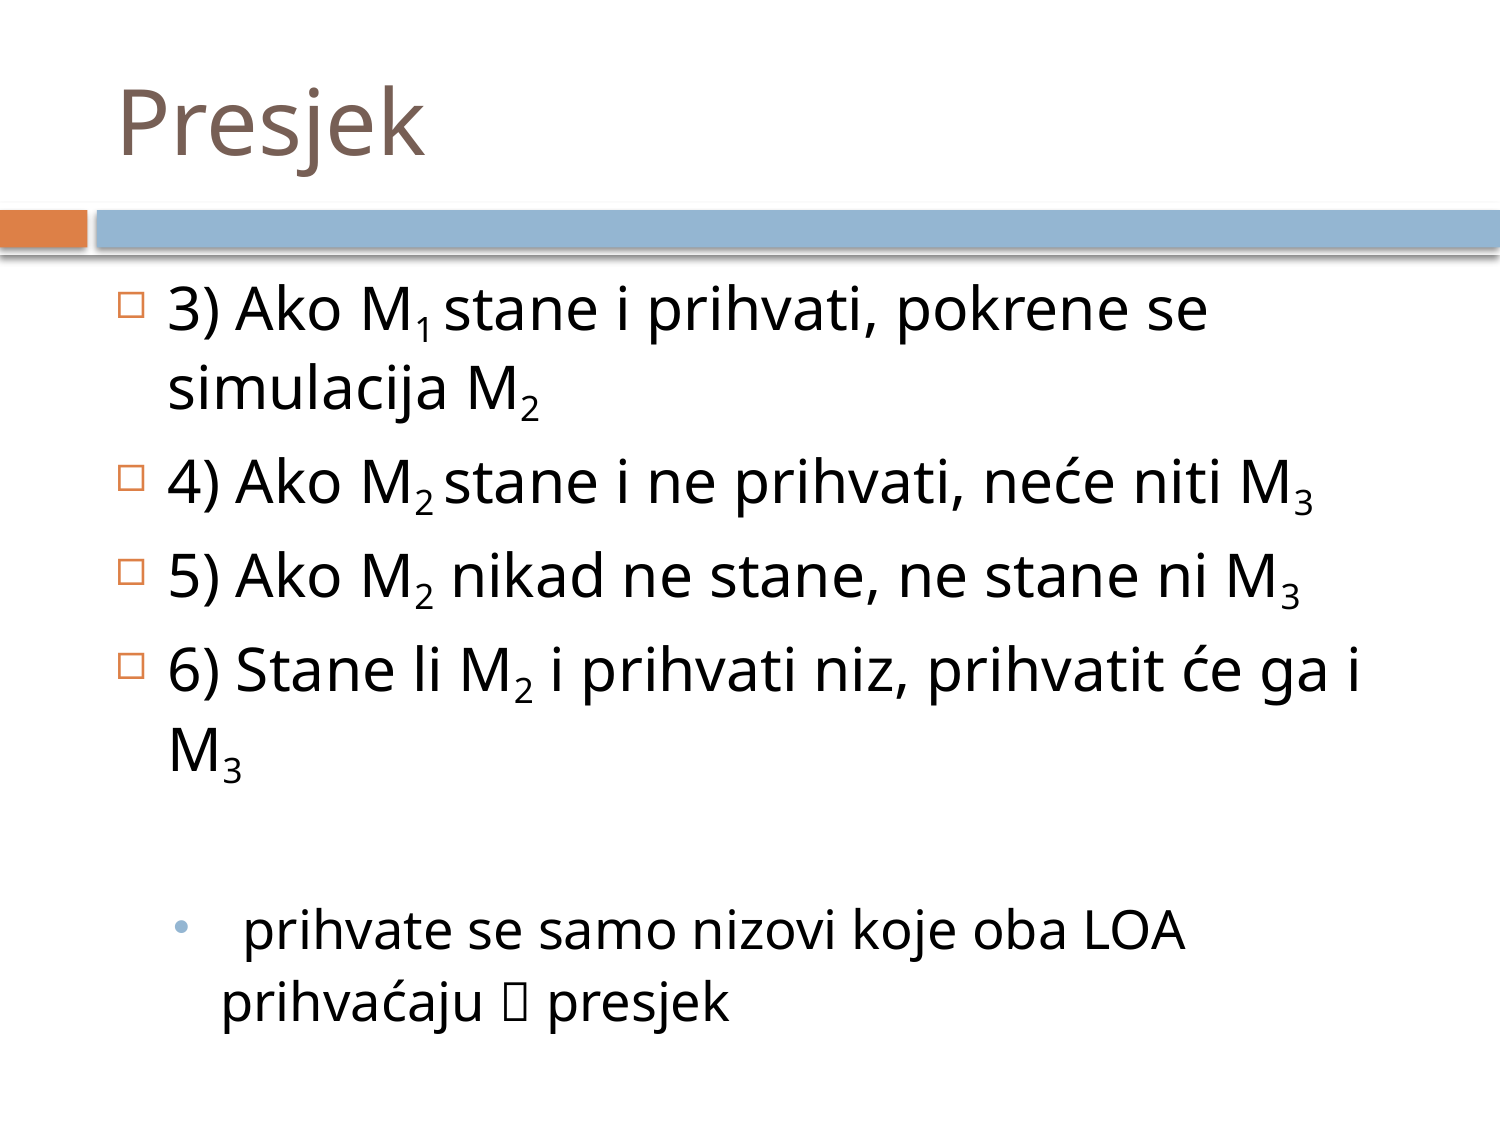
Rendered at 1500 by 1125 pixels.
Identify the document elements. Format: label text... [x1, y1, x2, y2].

list 3) Ako M1 stane i prihvati, pokrene se simulacija M2 4) Ako M2 stane i ne prihvati, neće niti M3 5) Ako M2 nikad ne stane, ne stane ni M3 6) Stane li M2 i prihvati niz, prihvatit će ga i M3 prihvate se samo nizovi koje oba LOA prihvaćaju  presjek [100, 262, 1438, 1000]
title Presjek [100, 37, 1438, 200]
